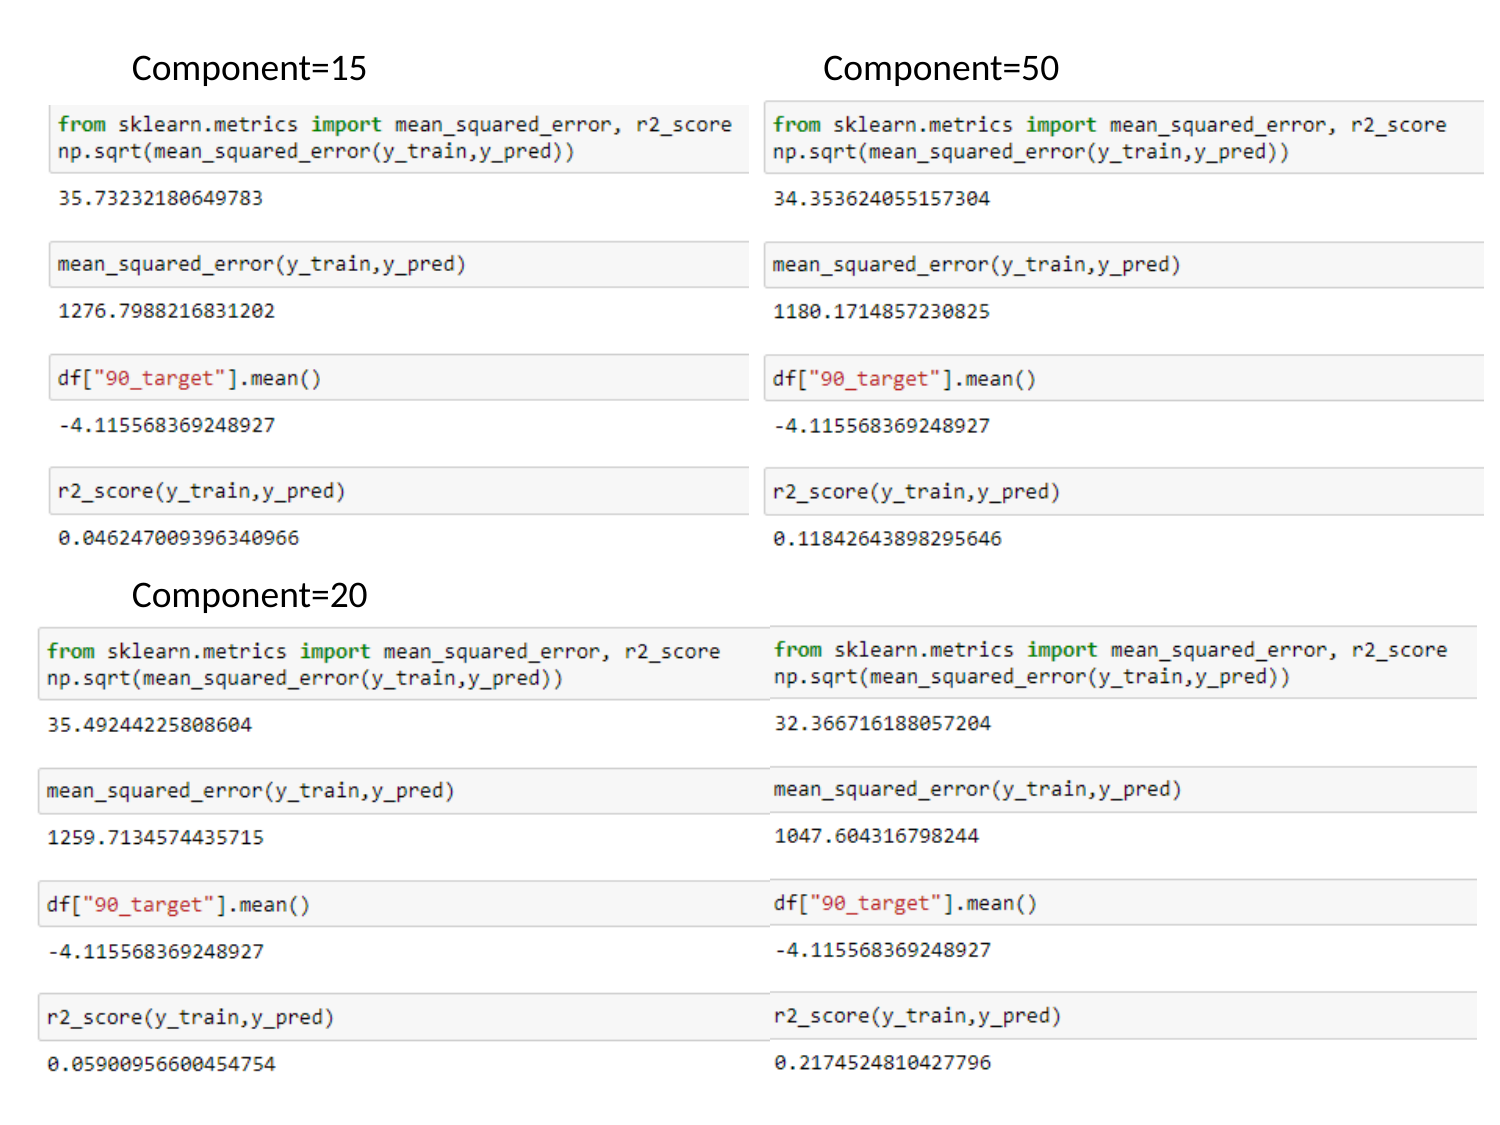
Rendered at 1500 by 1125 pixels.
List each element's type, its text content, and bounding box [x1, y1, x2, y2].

picture [34, 620, 1477, 1091]
picture [761, 74, 1484, 563]
text_box Component=15 [117, 35, 399, 95]
text_box Component=20 [117, 563, 399, 619]
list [46, 105, 749, 556]
text_box Component=50 [808, 35, 1090, 73]
